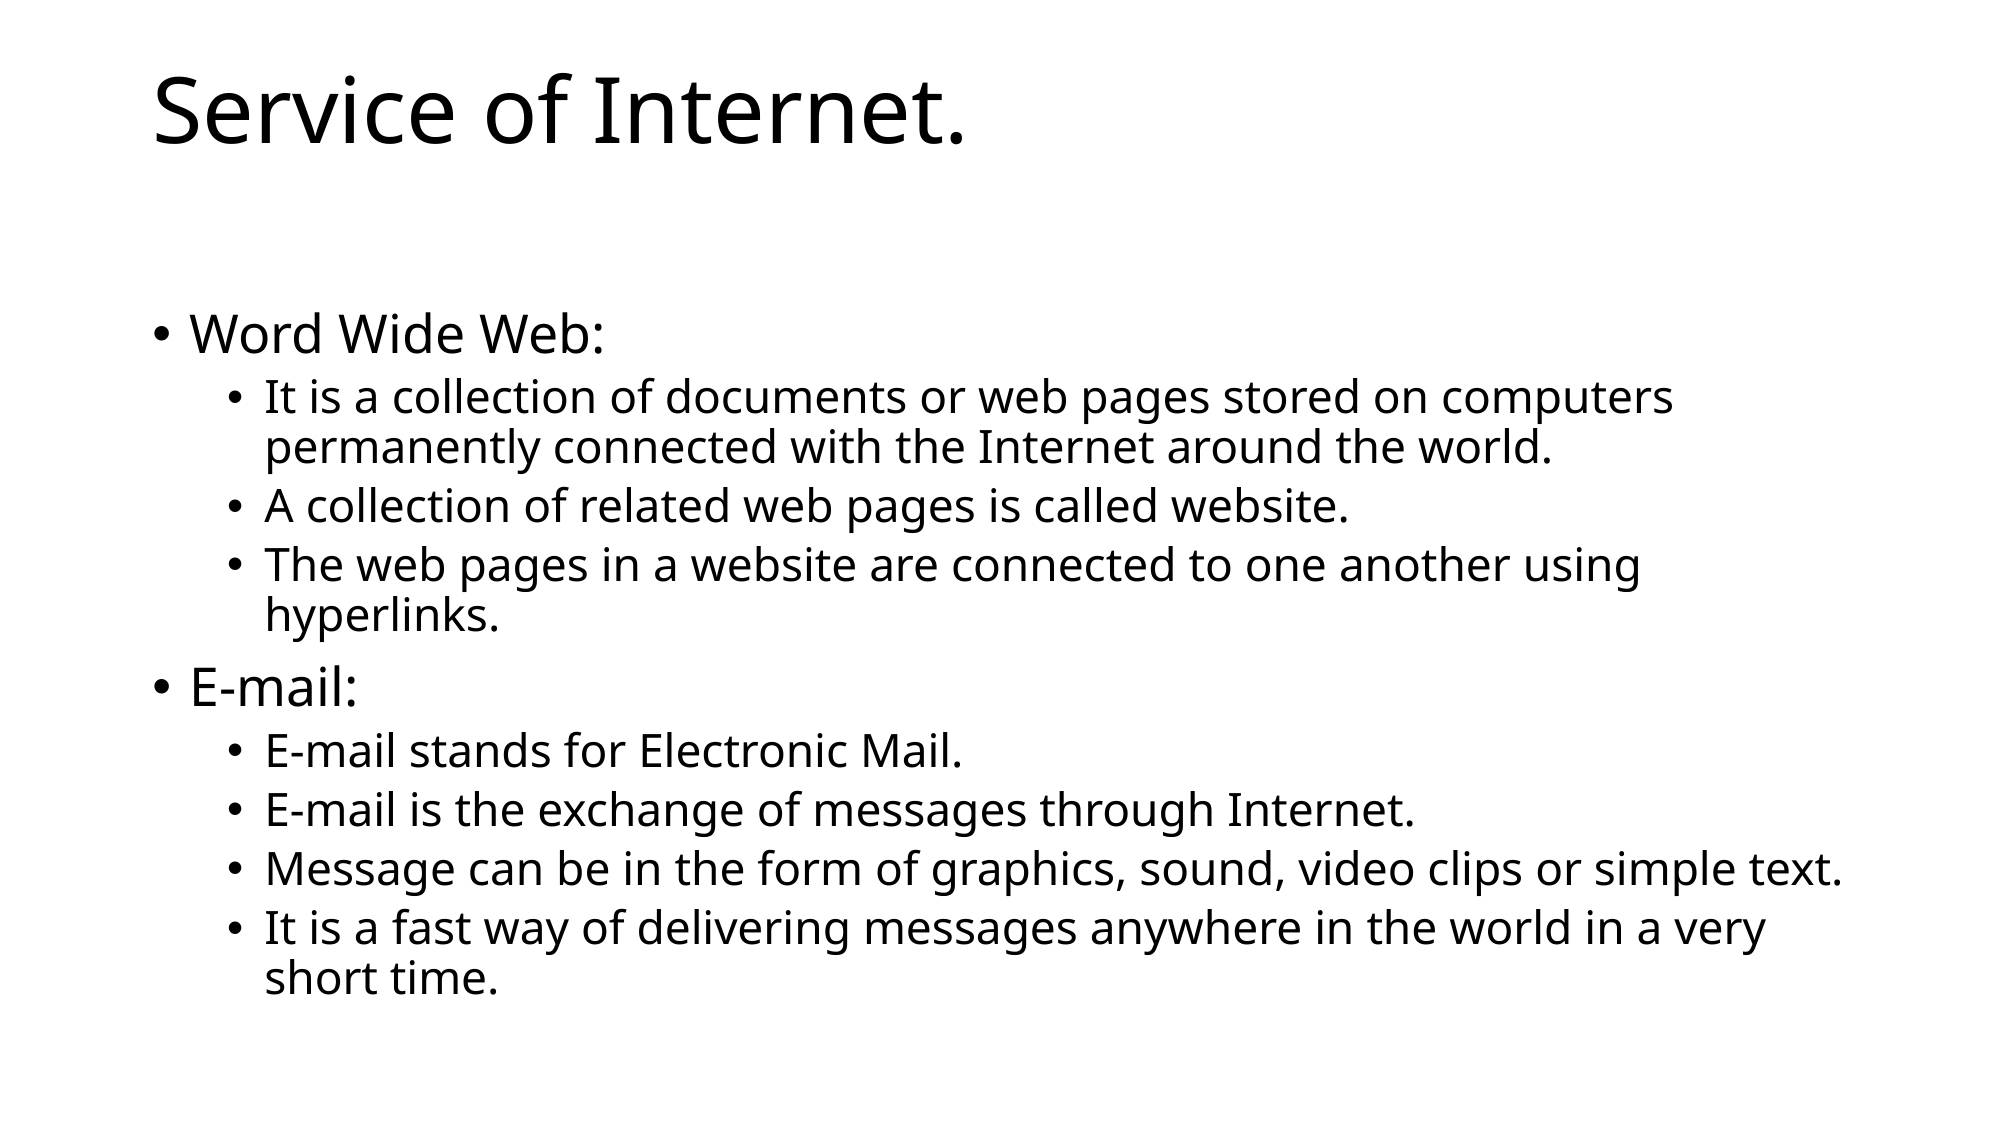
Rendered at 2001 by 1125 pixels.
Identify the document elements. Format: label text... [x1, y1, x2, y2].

title Service of Internet. [137, 59, 1863, 278]
list Word Wide Web: It is a collection of documents or web pages stored on computers permanently connected with the Internet around the world. A collection of related web pages is called website. The web pages in a website are connected to one another using hyperlinks. E-mail: E-mail stands for Electronic Mail. E-mail is the exchange of messages through Internet. Message can be in the form of graphics, sound, video clips or simple text. It is a fast way of delivering messages anywhere in the world in a very short time. [137, 299, 1863, 1014]
